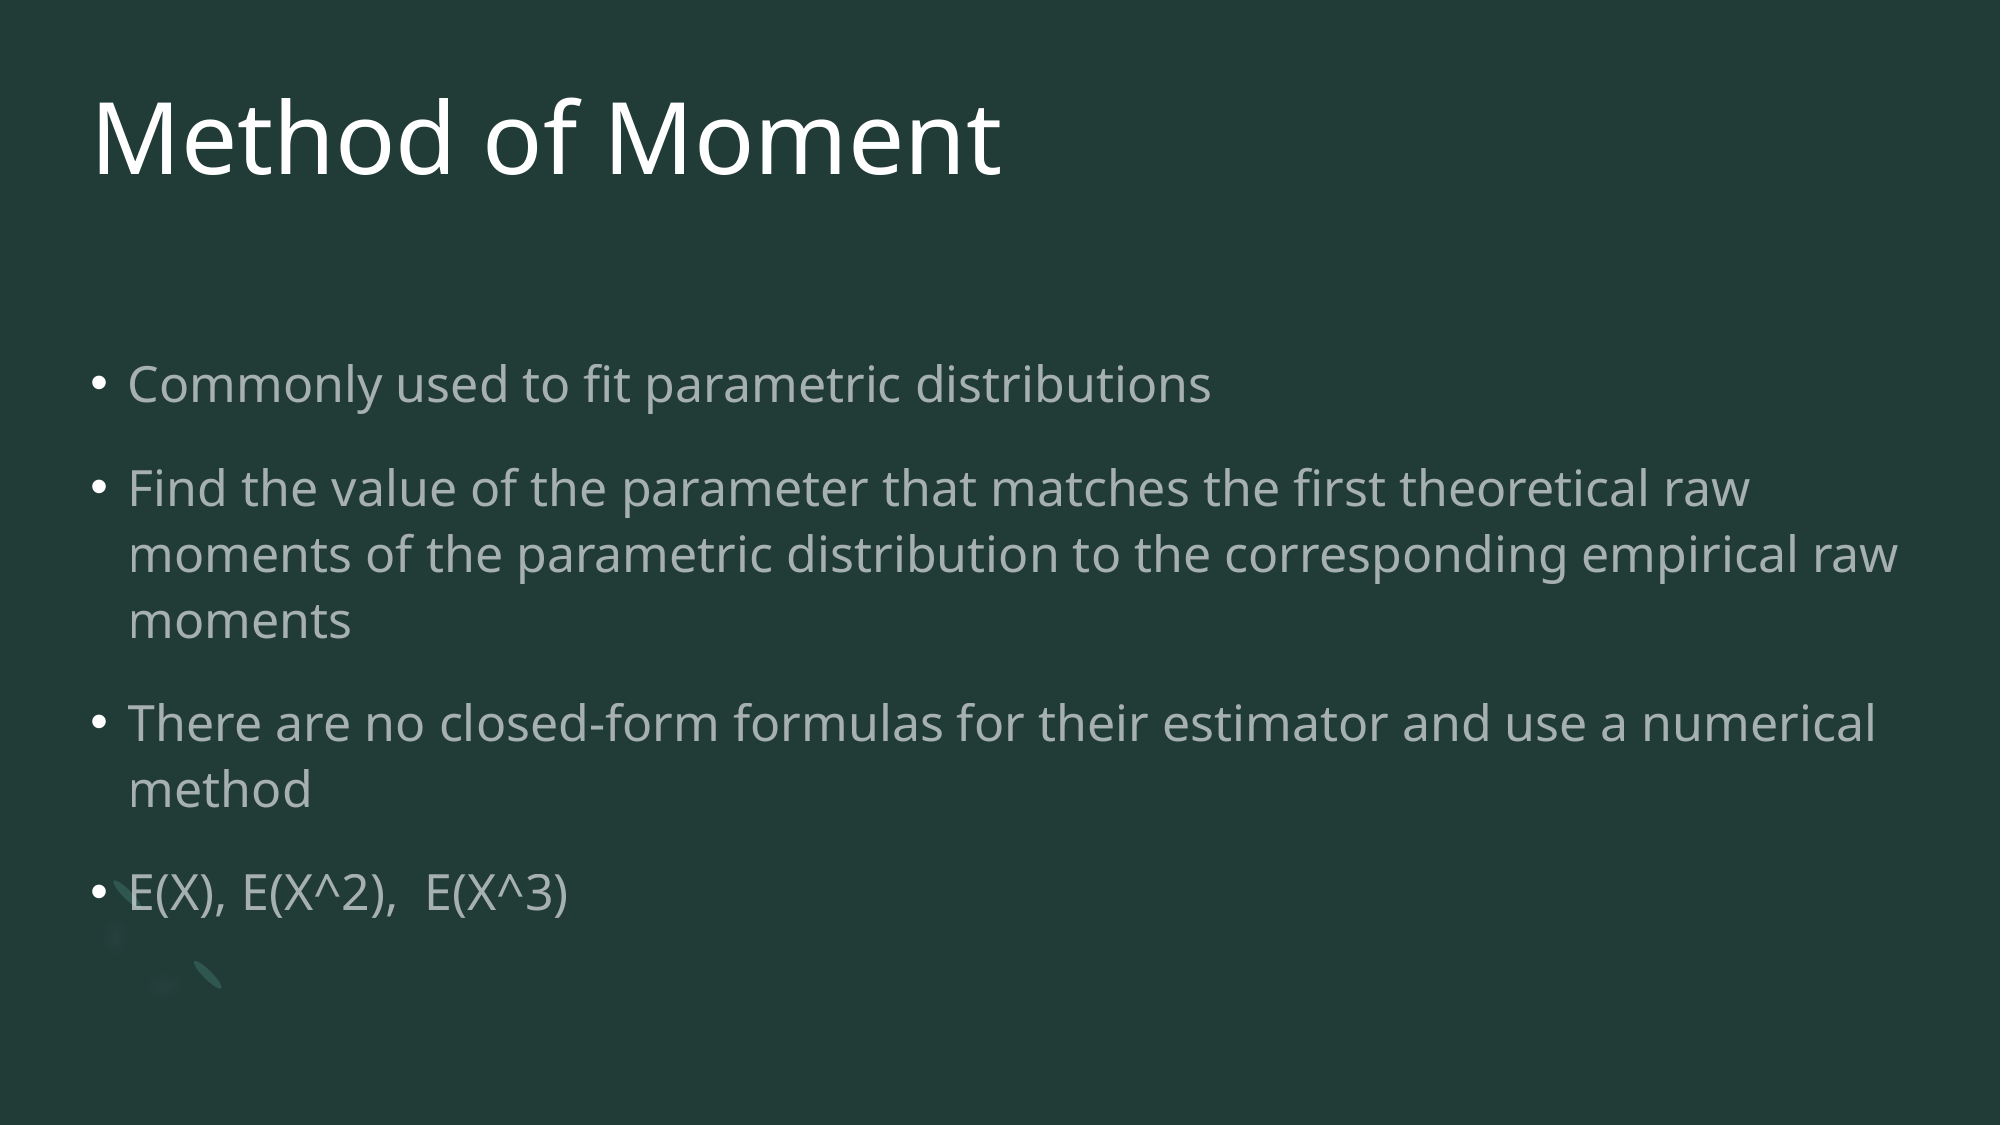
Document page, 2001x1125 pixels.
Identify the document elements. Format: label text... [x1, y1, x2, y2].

title Method of Moment [90, 88, 1910, 307]
list Commonly used to fit parametric distributions Find the value of the parameter that matches the first theoretical raw moments of the parametric distribution to the corresponding empirical raw moments There are no closed-form formulas for their estimator and use a numerical method E(X), E(X^2), E(X^3) [90, 346, 1910, 1000]
